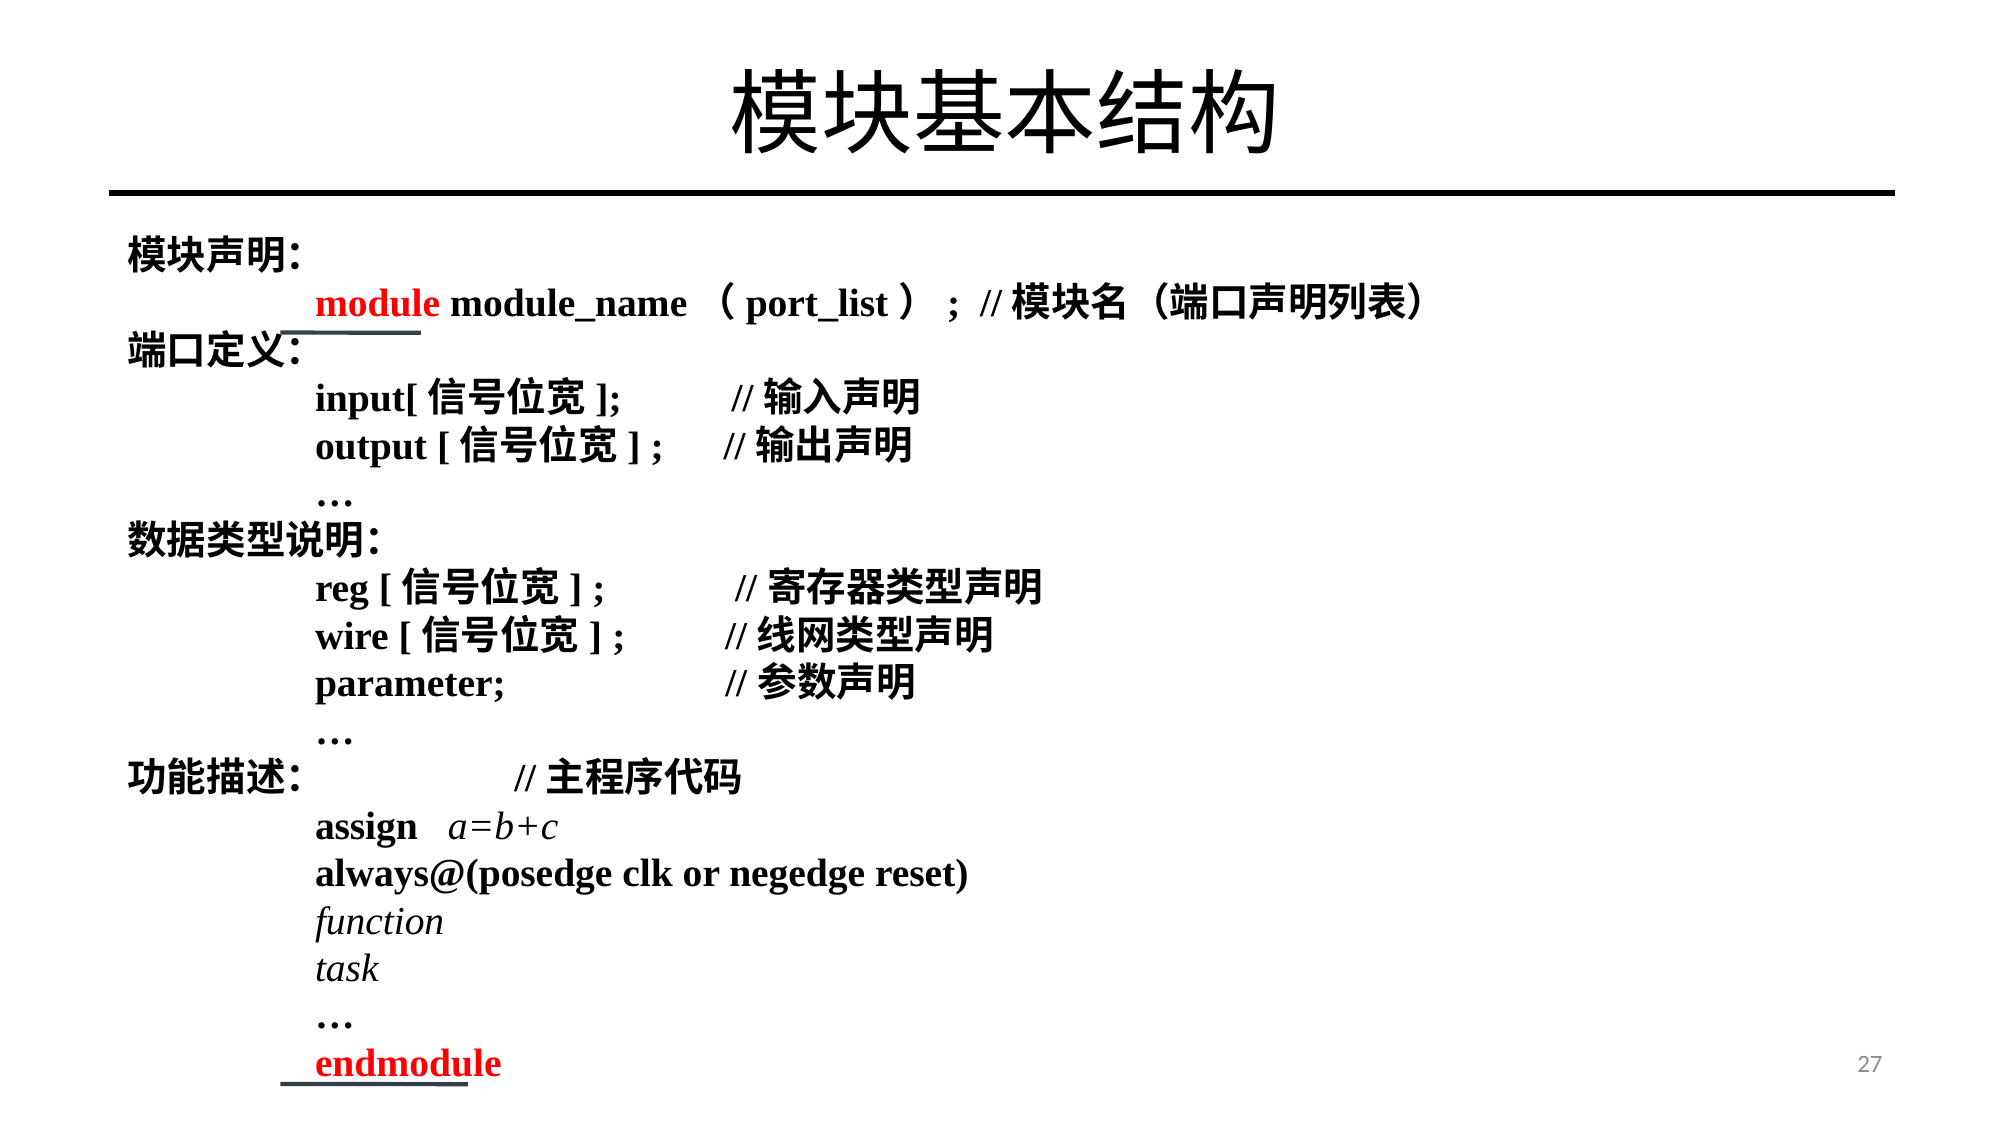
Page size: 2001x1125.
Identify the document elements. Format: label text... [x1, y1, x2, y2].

list 模块声明： module module_name（port_list）; //模块名（端口声明列表） 端口定义： input[信号位宽]; //输入声明 output [信号位宽] ; //输出声明 … 数据类型说明： reg [信号位宽] ; //寄存器类型声明 wire [信号位宽] ; //线网类型声明 parameter; //参数声明 … 功能描述： //主程序代码 assign a=b+c always@(posedge clk or negedge reset) function task … endmodule [112, 222, 1898, 1000]
slide_number 27 [1330, 1025, 1898, 1100]
title 模块基本结构 [112, 52, 1898, 181]
